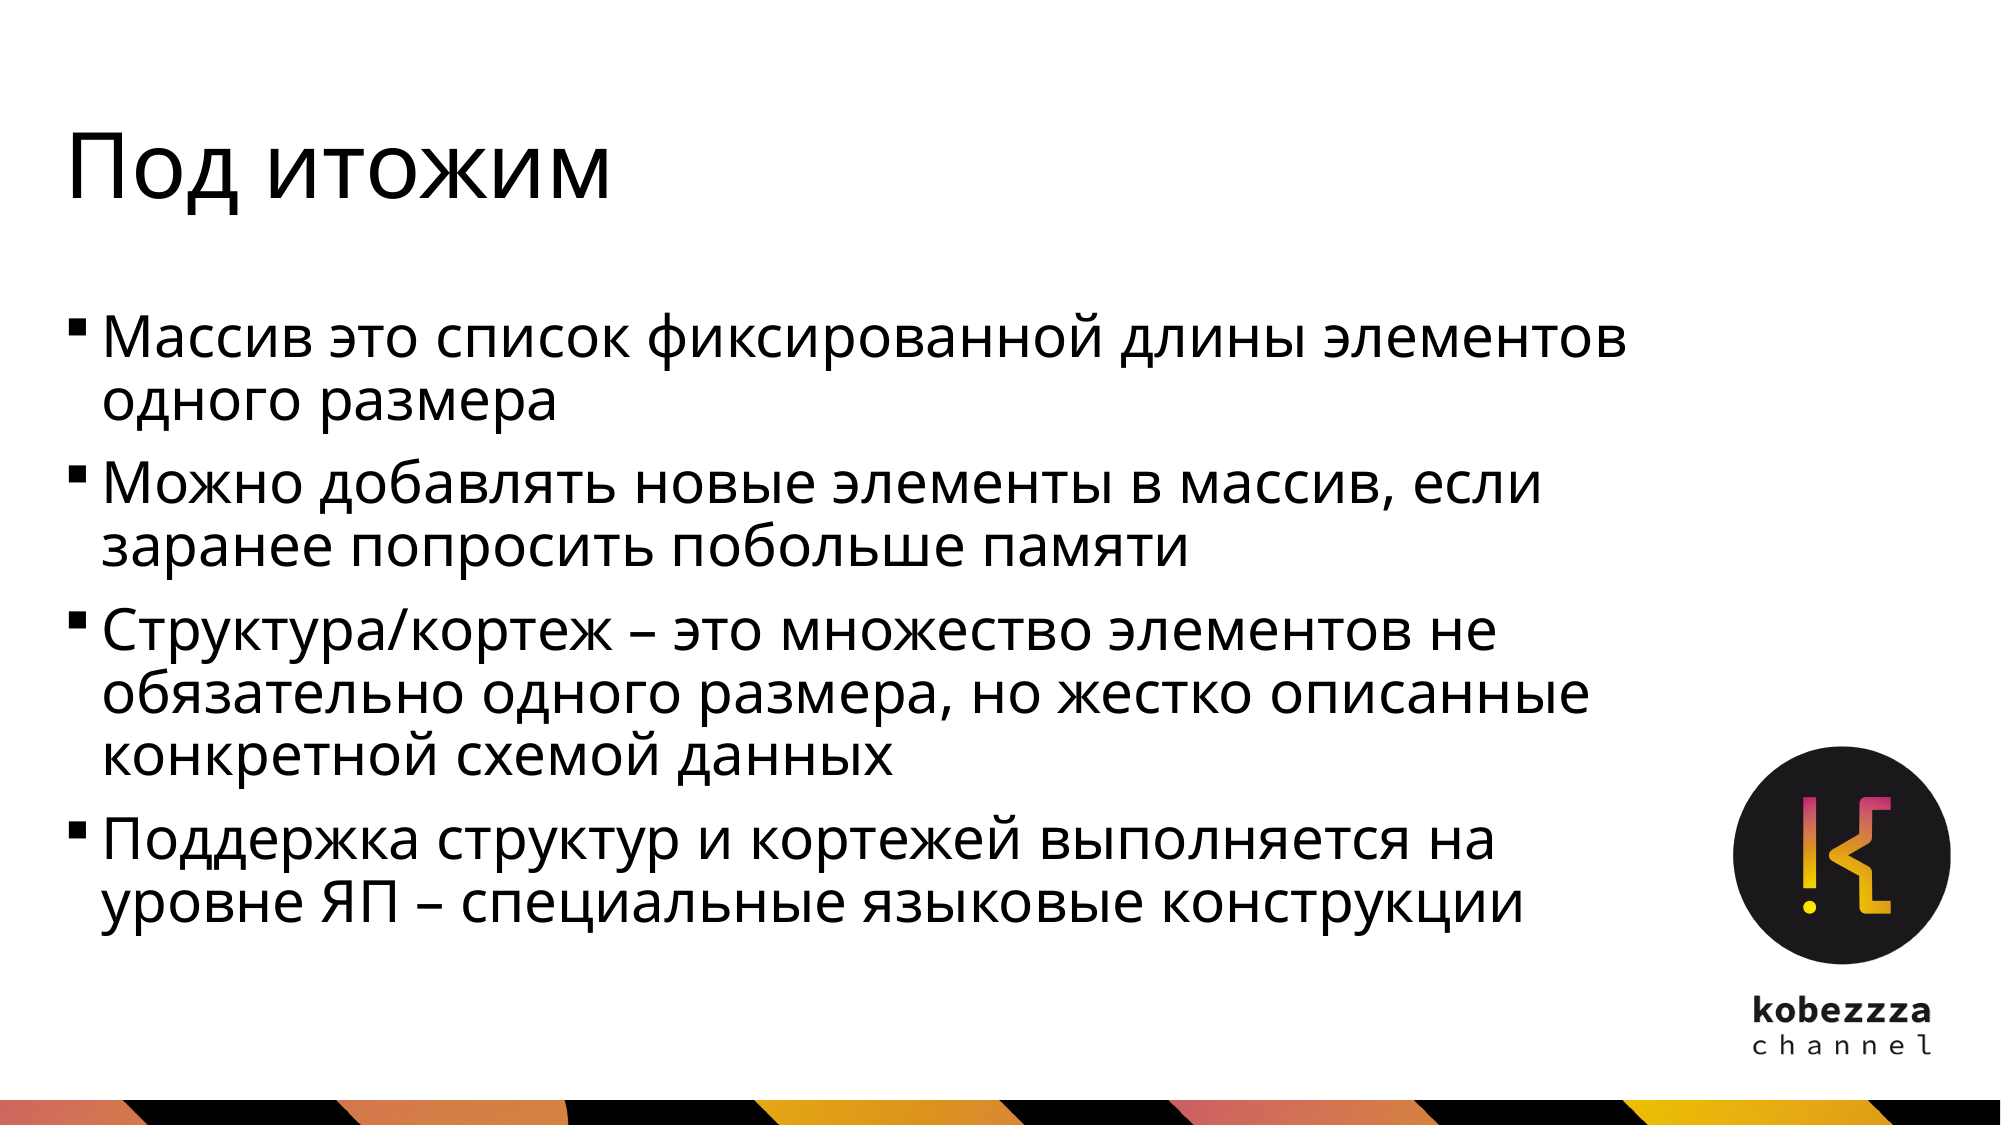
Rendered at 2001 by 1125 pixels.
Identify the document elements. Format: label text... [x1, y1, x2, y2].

list Массив это список фиксированной длины элементов одного размера Можно добавлять новые элементы в массив, если заранее попросить побольше памяти Структура/кортеж – это множество элементов не обязательно одного размера, но жестко описанные конкретной схемой данных Поддержка структур и кортежей выполняется на уровне ЯП – специальные языковые конструкции [49, 299, 1695, 1014]
picture [0, 0, 2001, 1125]
title Под итожим [49, 59, 1913, 278]
